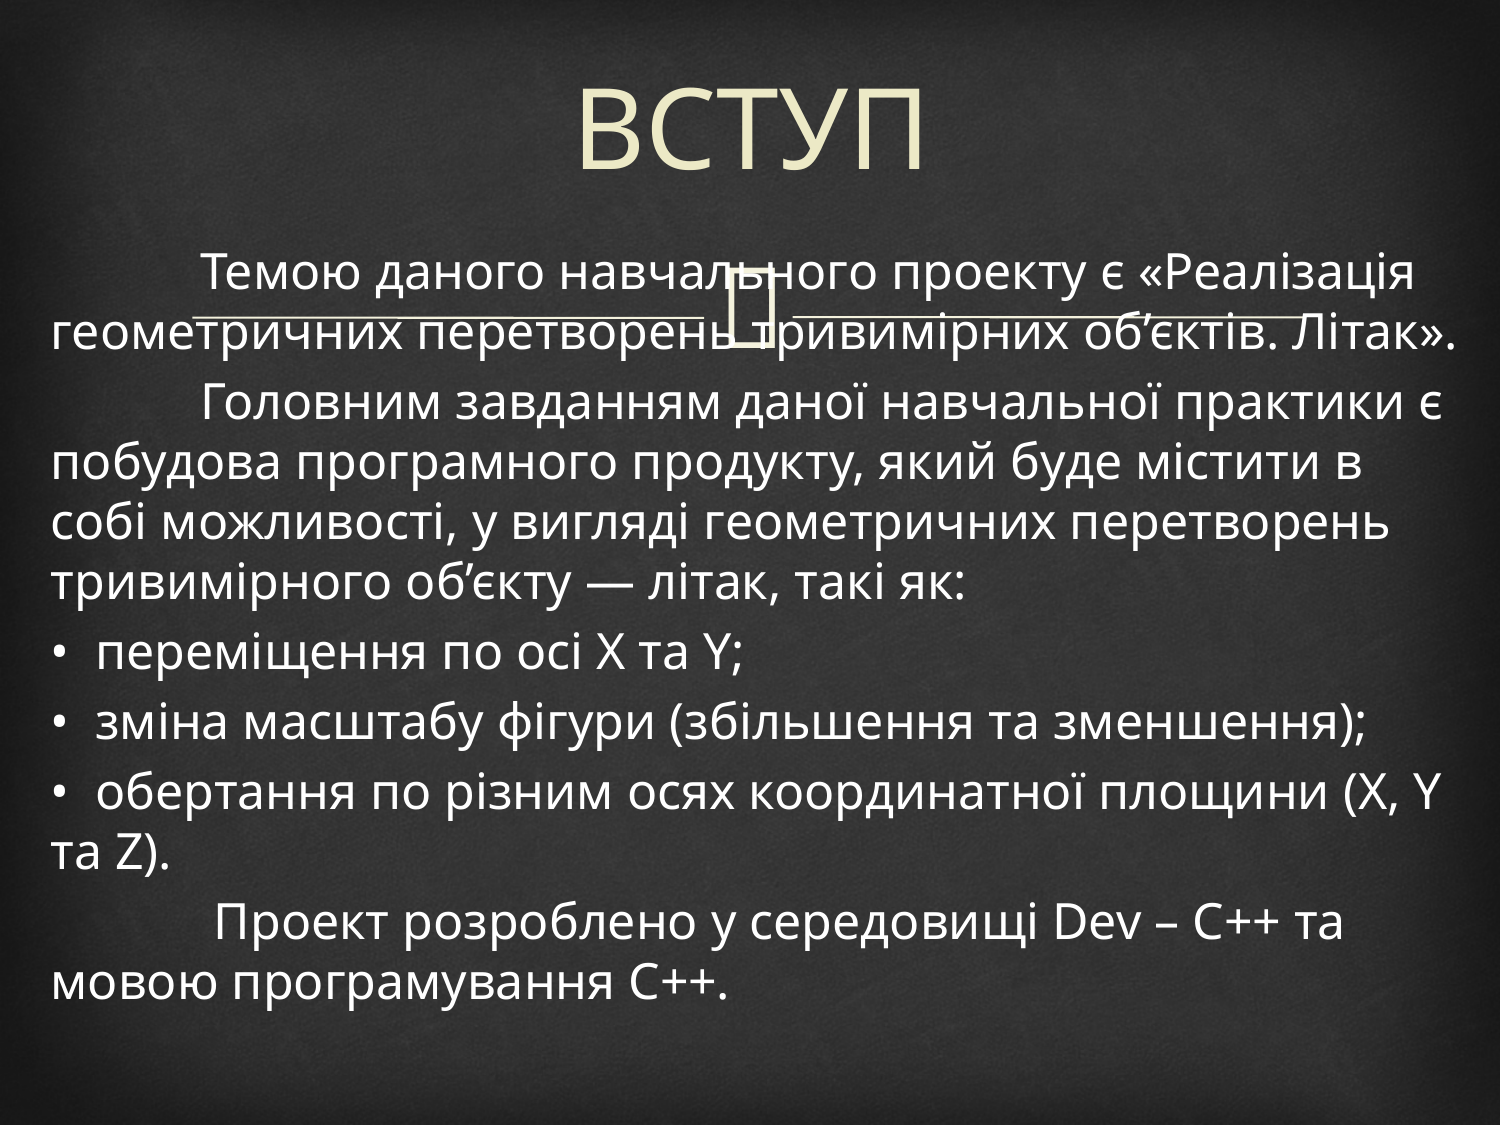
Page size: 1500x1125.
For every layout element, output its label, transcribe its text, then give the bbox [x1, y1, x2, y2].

title ВСТУП [76, 30, 1427, 219]
list Темою даного навчального проекту є «Реалізація геометричних перетворень тривимірних об’єктів. Літак». Головним завданням даної навчальної практики є побудова програмного продукту, який буде містити в собі можливості, у вигляді геометричних перетворень тривимірного об’єкту — літак, такі як: • переміщення по осі X та Y; • зміна масштабу фігури (збільшення та зменшення); • обертання по різним осях координатної площини (X, Y та Z). Проект розроблено у середовищі Dev – C++ та мовою програмування C++. [17, 231, 1477, 1024]
